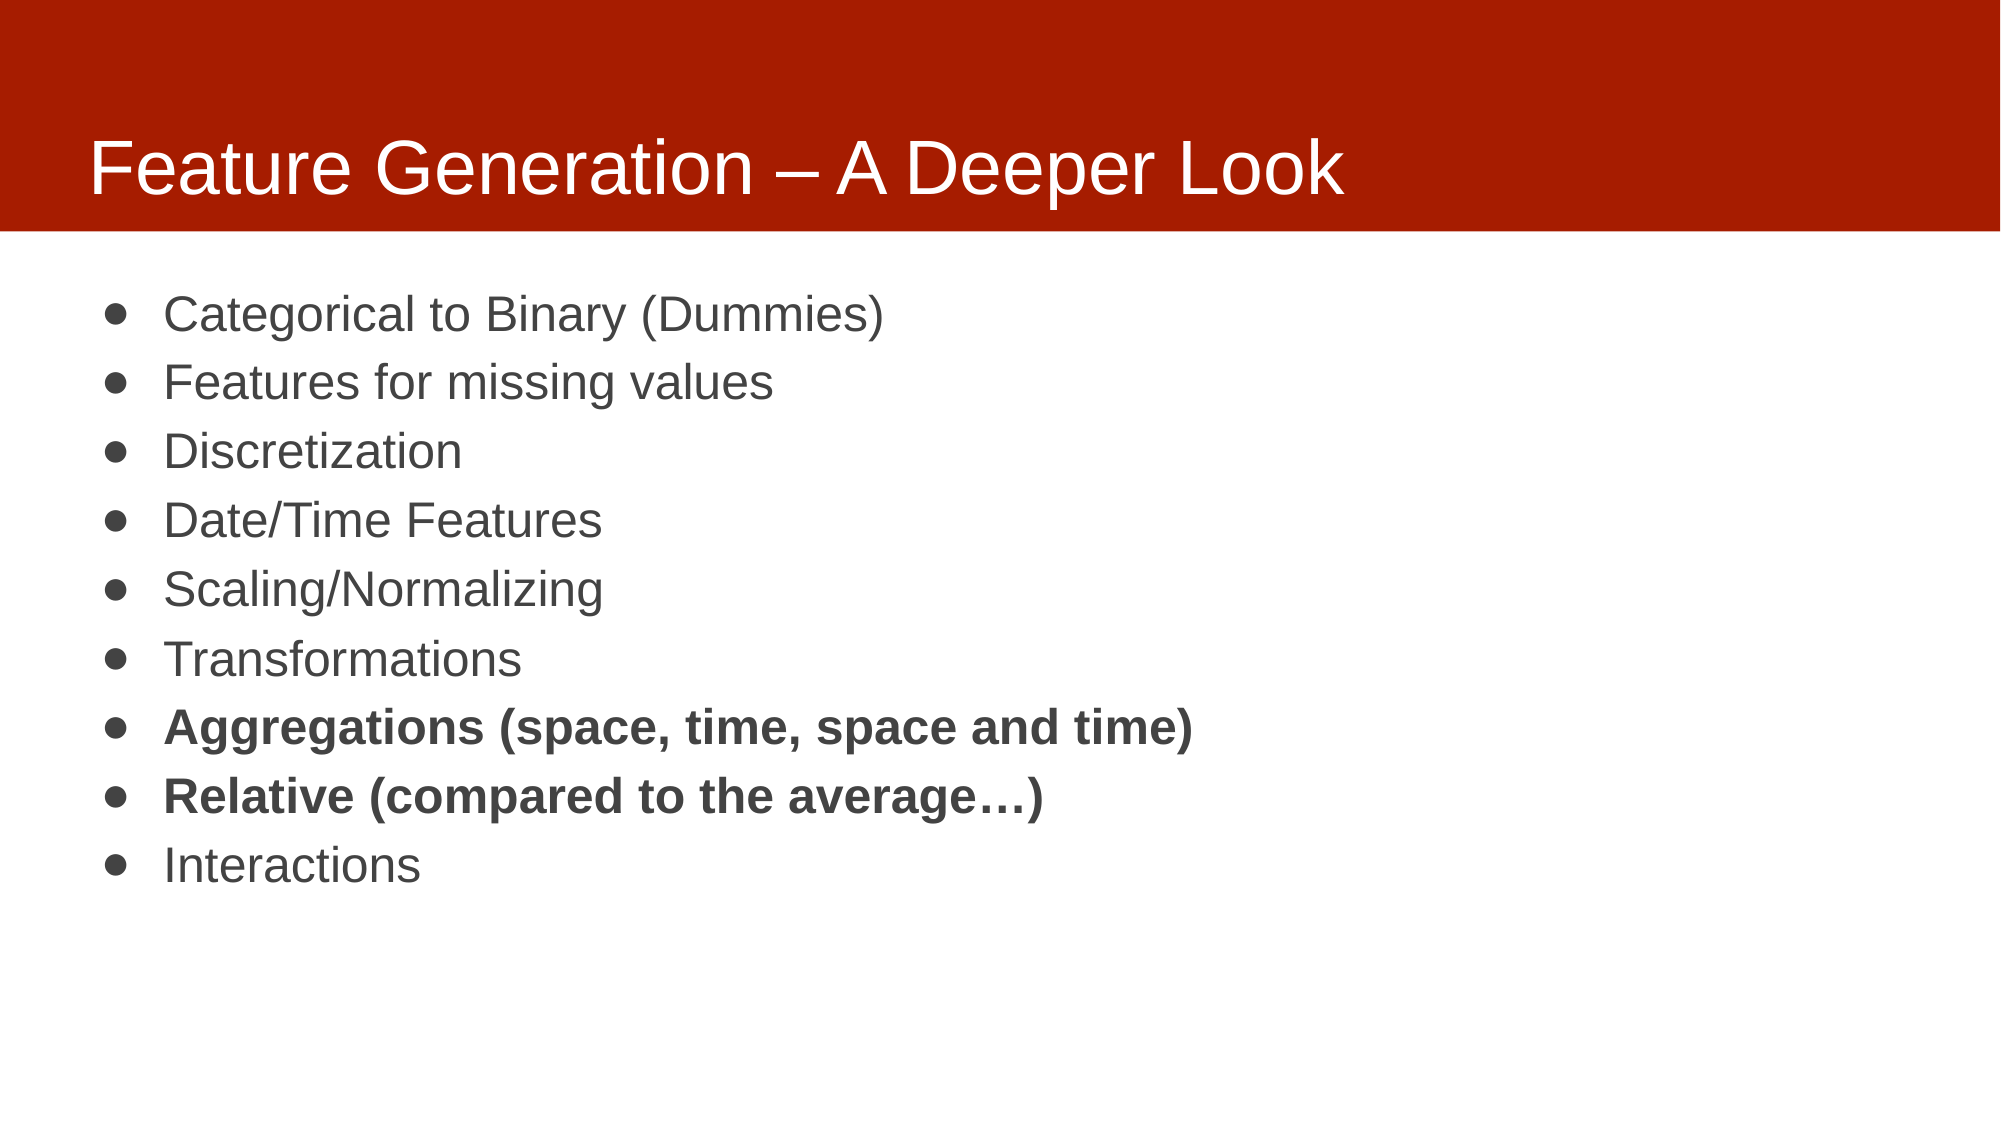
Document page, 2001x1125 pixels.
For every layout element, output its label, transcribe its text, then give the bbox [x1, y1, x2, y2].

list Categorical to Binary (Dummies) Features for missing values Discretization Date/Time Features Scaling/Normalizing Transformations Aggregations (space, time, space and time) Relative (compared to the average…) Interactions [68, 252, 1932, 1000]
title Feature Generation – A Deeper Look [68, 97, 1932, 223]
